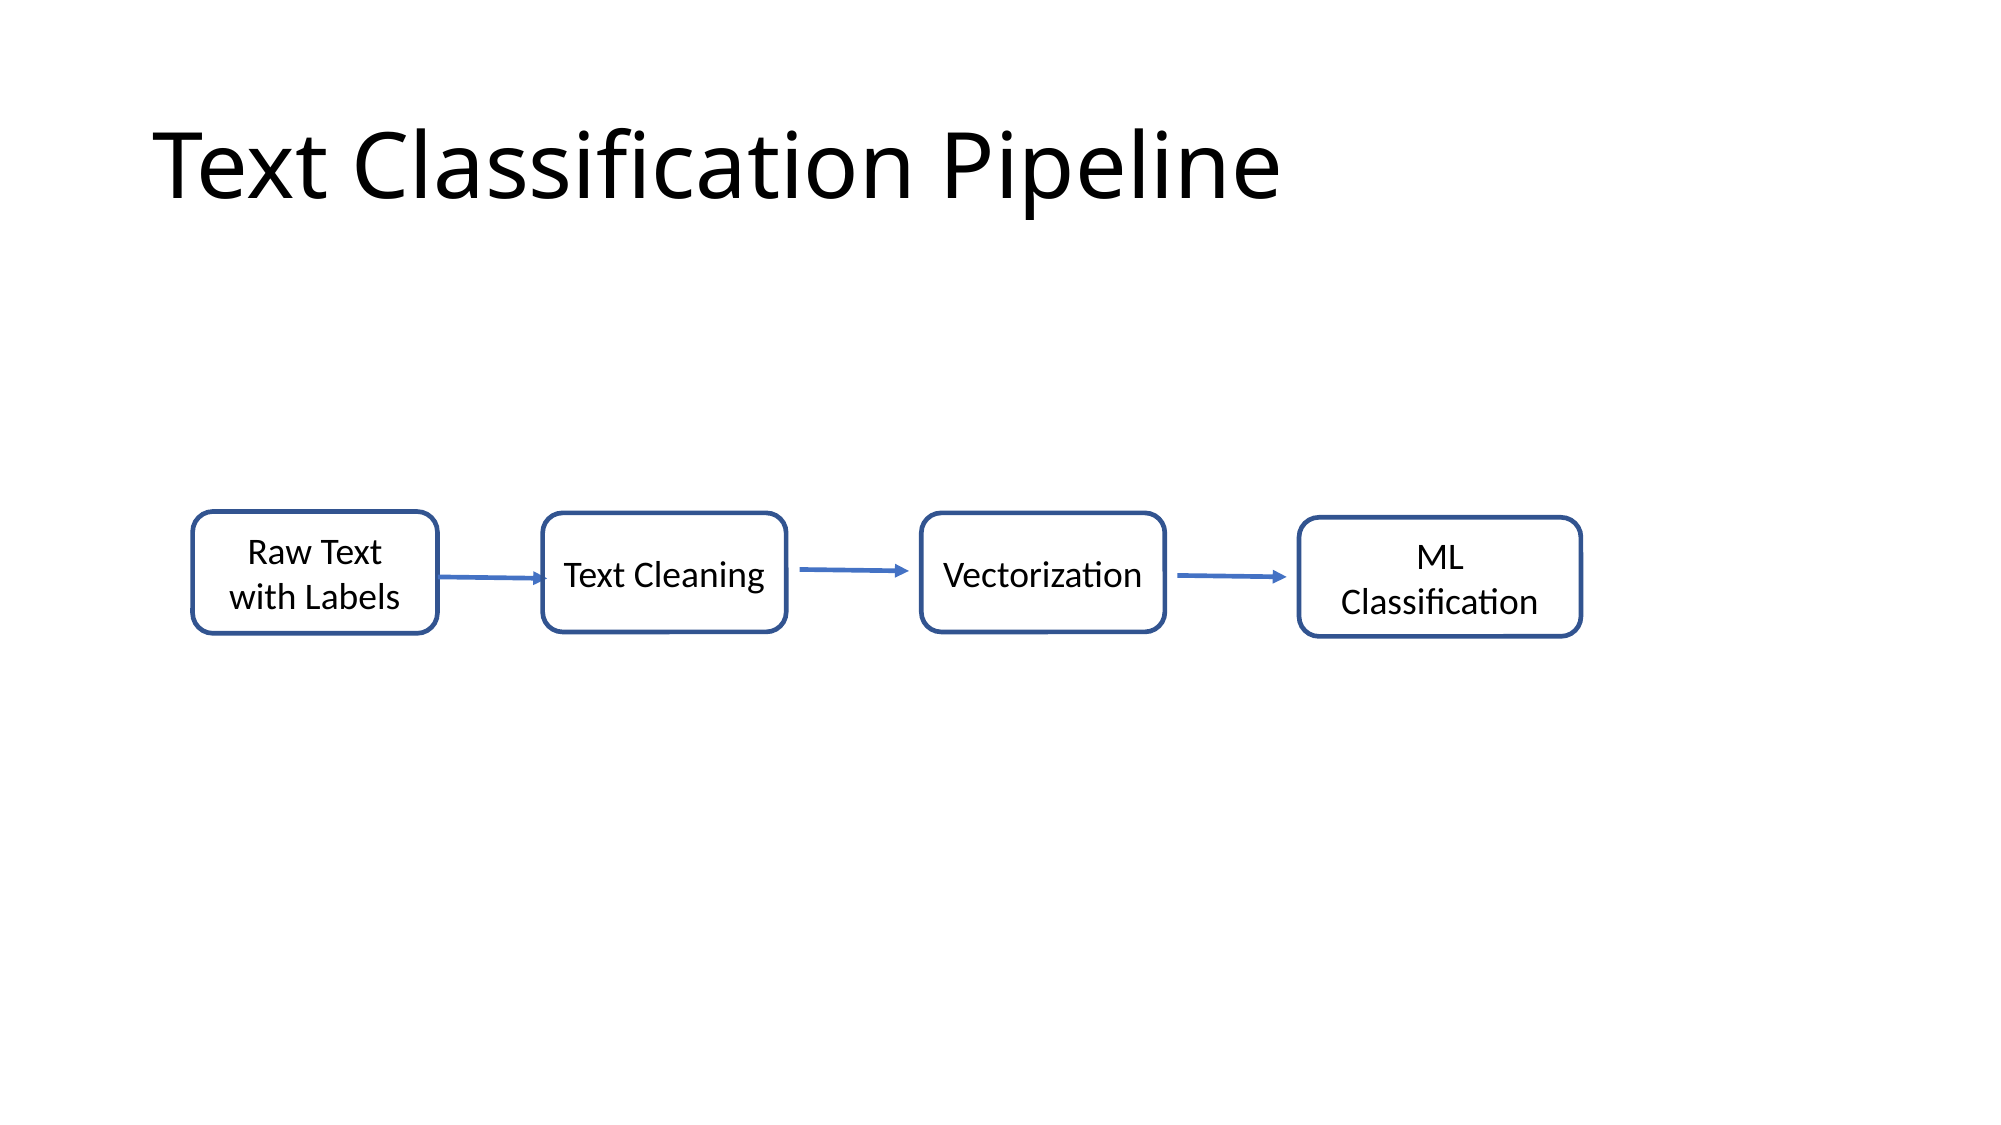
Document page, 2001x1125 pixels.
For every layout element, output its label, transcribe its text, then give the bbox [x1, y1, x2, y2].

text_box Vectorization [920, 511, 1166, 633]
text_box Text Cleaning [541, 511, 788, 633]
text_box Raw Text with Labels [191, 510, 439, 635]
text_box ML Classification [1298, 516, 1582, 638]
title Text Classification Pipeline [137, 59, 1863, 278]
